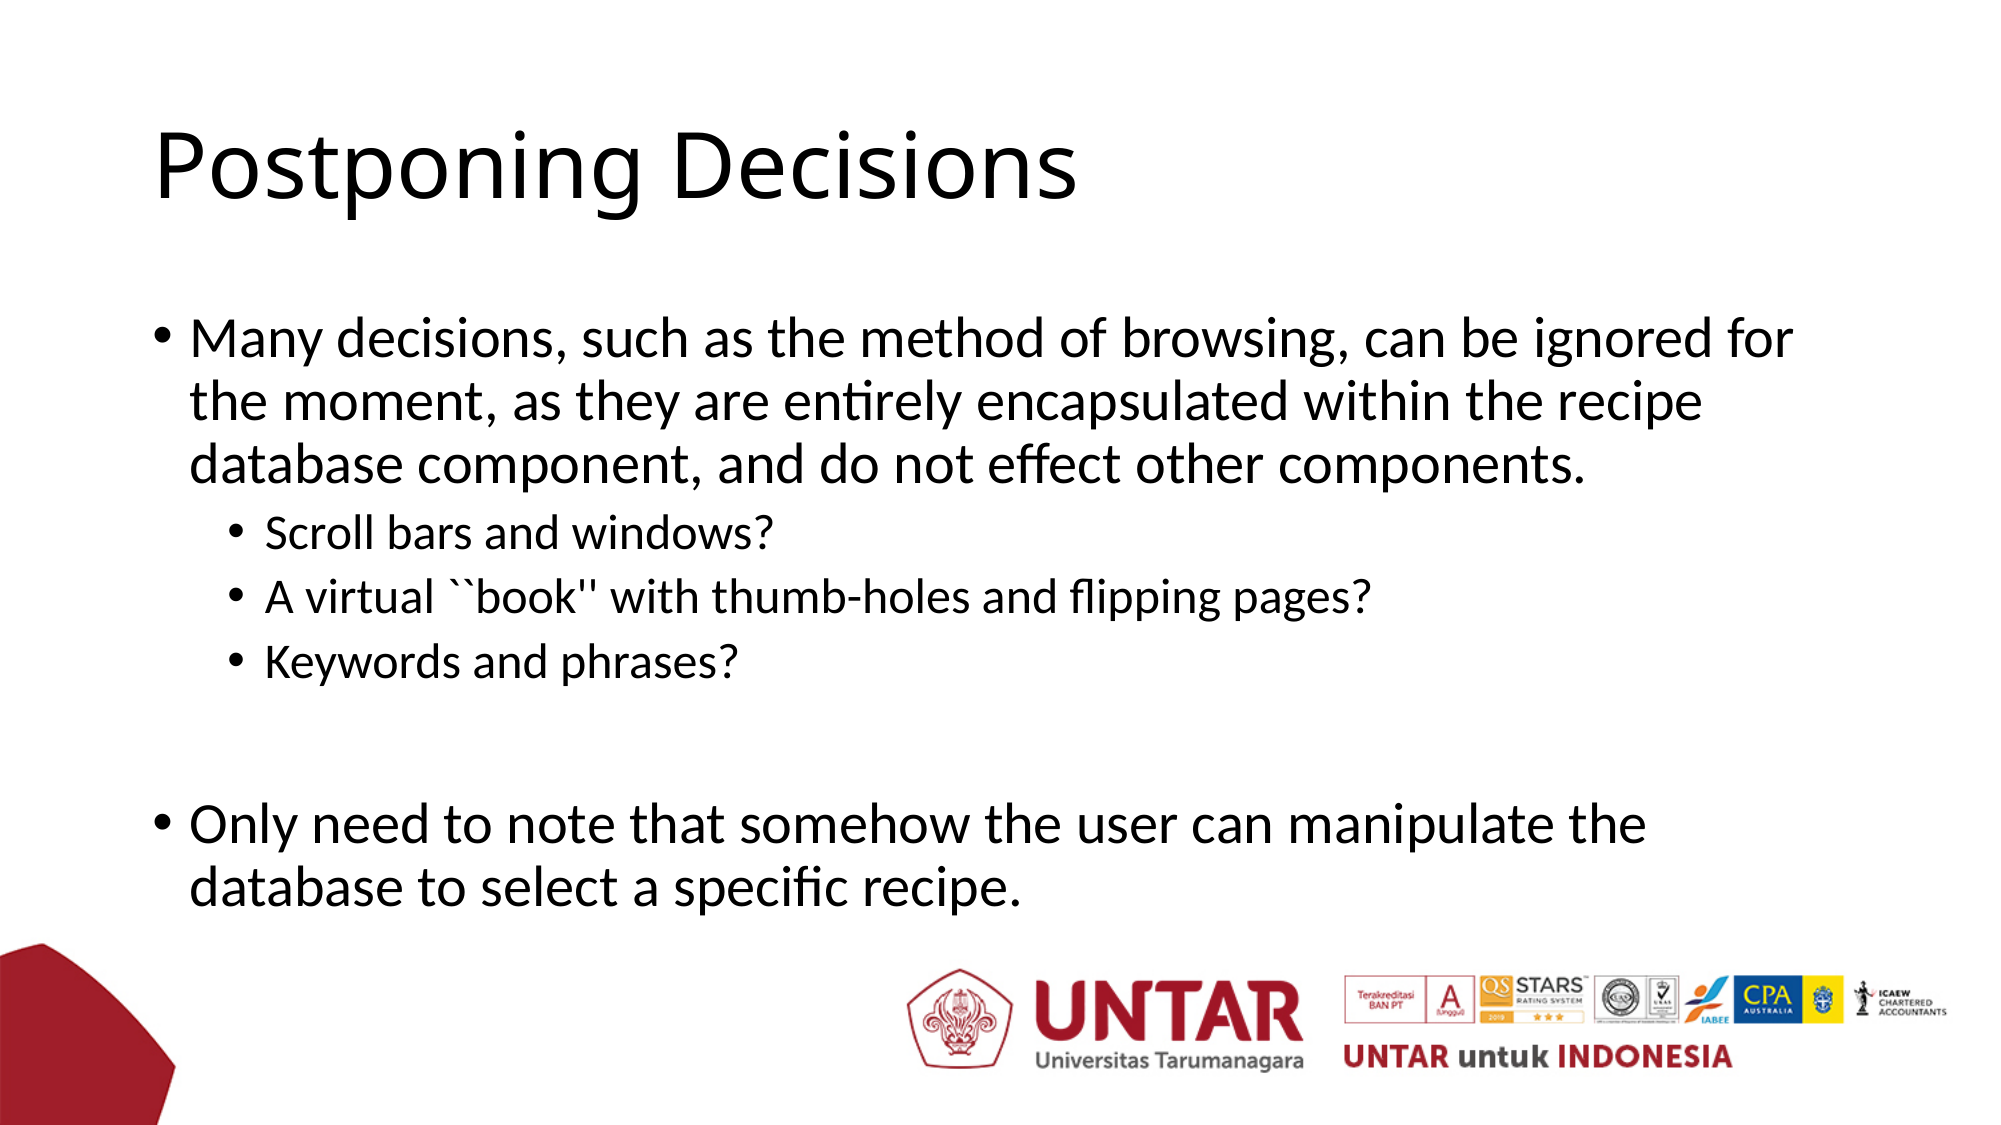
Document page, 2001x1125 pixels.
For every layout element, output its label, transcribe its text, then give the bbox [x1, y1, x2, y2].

list Many decisions, such as the method of browsing, can be ignored for the moment, as they are entirely encapsulated within the recipe database component, and do not effect other components. Scroll bars and windows? A virtual ``book'' with thumb-holes and flipping pages? Keywords and phrases? Only need to note that somehow the user can manipulate the database to select a specific recipe. [137, 299, 1863, 1014]
title Postponing Decisions [137, 59, 1863, 278]
picture [0, 0, 2001, 1125]
